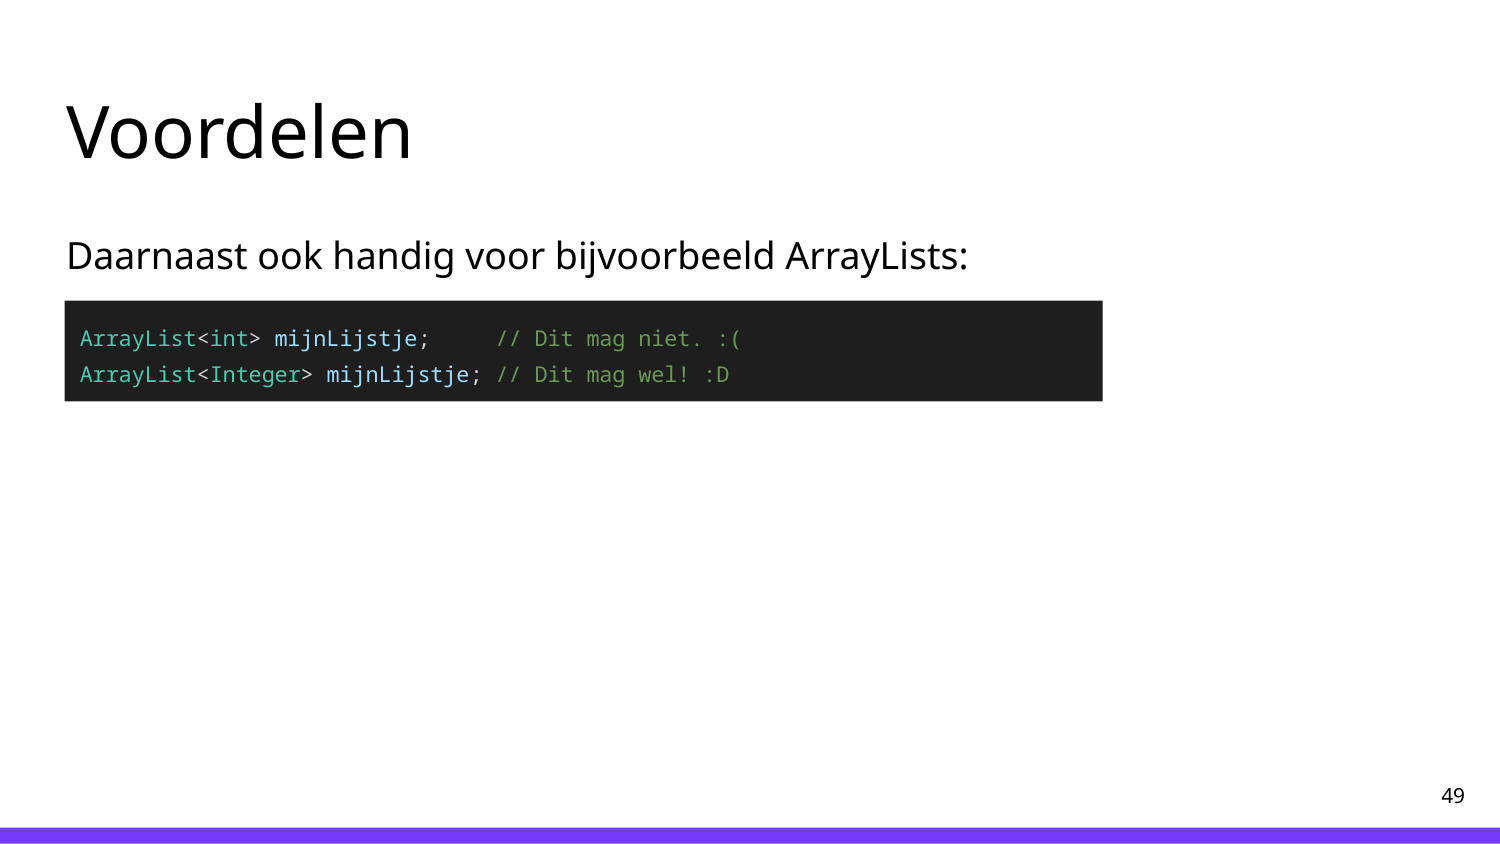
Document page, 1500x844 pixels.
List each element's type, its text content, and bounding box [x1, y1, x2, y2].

title Voordelen [51, 51, 1449, 189]
text_box ArrayList<int> mijnLijstje; // Dit mag niet. :( ArrayList<Integer> mijnLijstje; // Dit mag wel! :D [64, 300, 1103, 402]
slide_number ‹#› [1389, 764, 1480, 830]
list Daarnaast ook handig voor bijvoorbeeld ArrayLists: [51, 200, 1449, 752]
